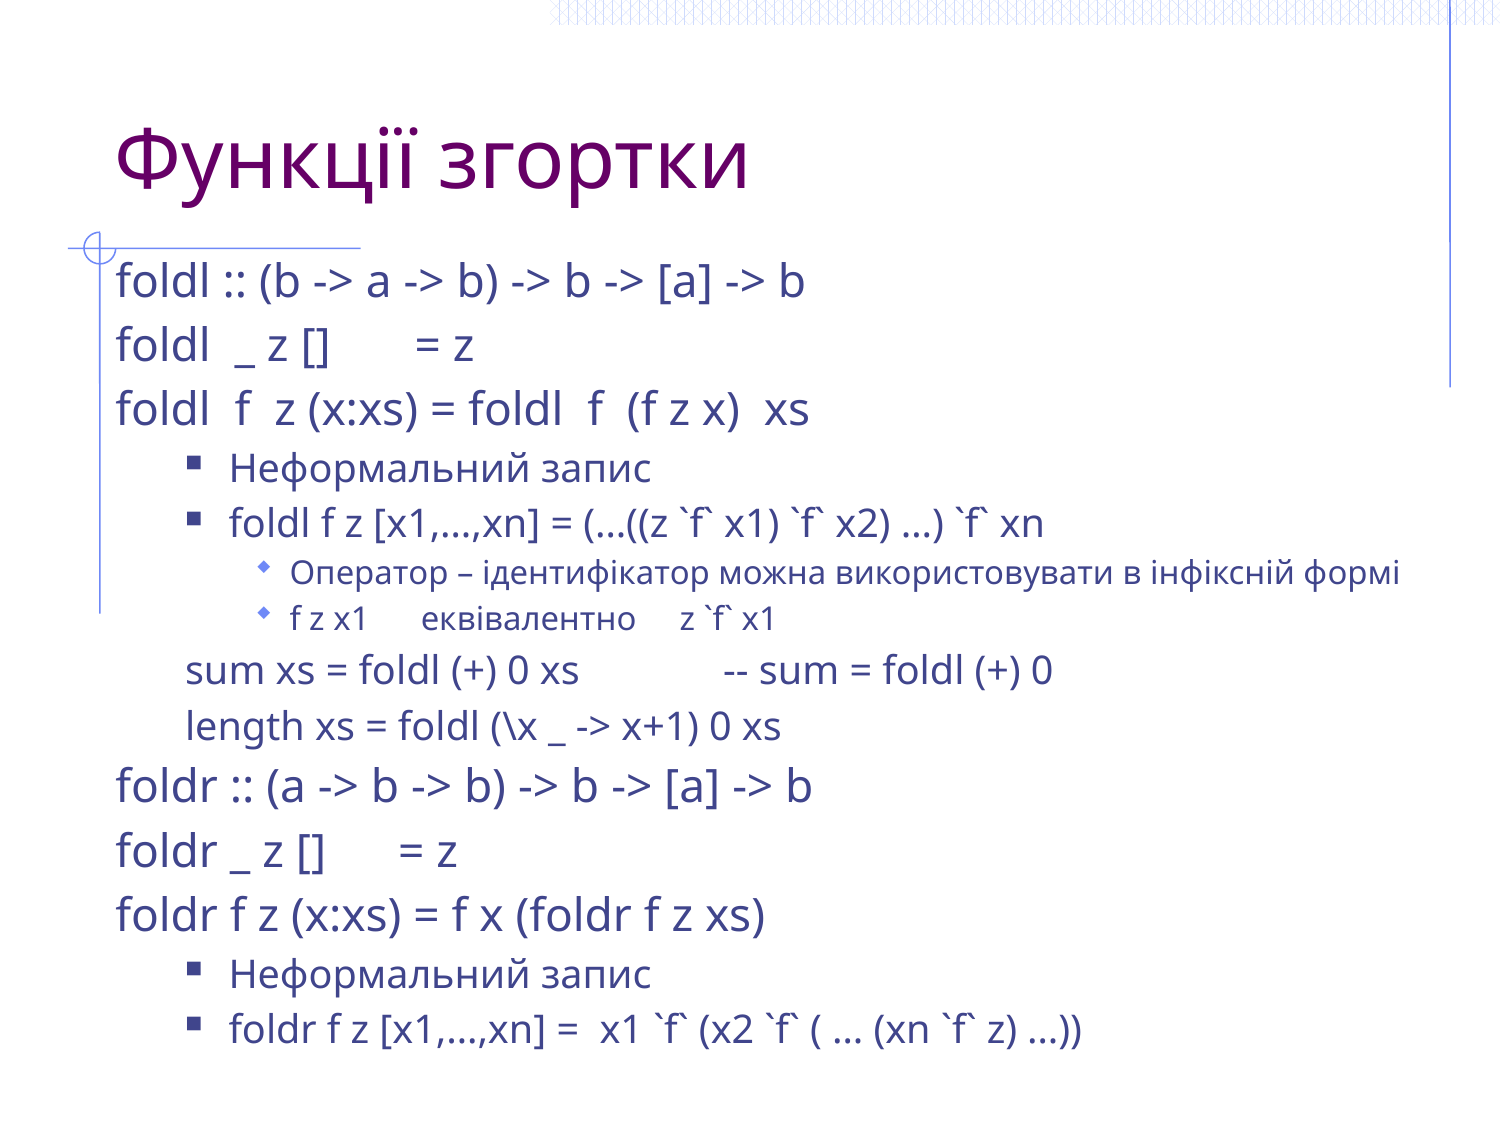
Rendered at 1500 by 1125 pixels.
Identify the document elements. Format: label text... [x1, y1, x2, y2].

list foldl :: (b -> a -> b) -> b -> [a] -> b foldl _ z [] = z foldl f z (x:xs) = foldl f (f z x) xs Неформальний запис foldl f z [x1,…,xn] = (…((z `f` x1) `f` x2) …) `f` xn Оператор – ідентифікатор можна використовувати в інфіксній формі f z x1 еквівалентно z `f` x1 sum xs = foldl (+) 0 xs -- sum = foldl (+) 0 length xs = foldl (\x _ -> x+1) 0 xs foldr :: (a -> b -> b) -> b -> [a] -> b foldr _ z [] = z foldr f z (x:xs) = f x (foldr f z xs) Неформальний запис foldr f z [x1,…,xn] = x1 `f` (x2 `f` ( … (xn `f` z) …)) [100, 243, 1447, 1071]
title Функції згортки [99, 75, 1375, 213]
